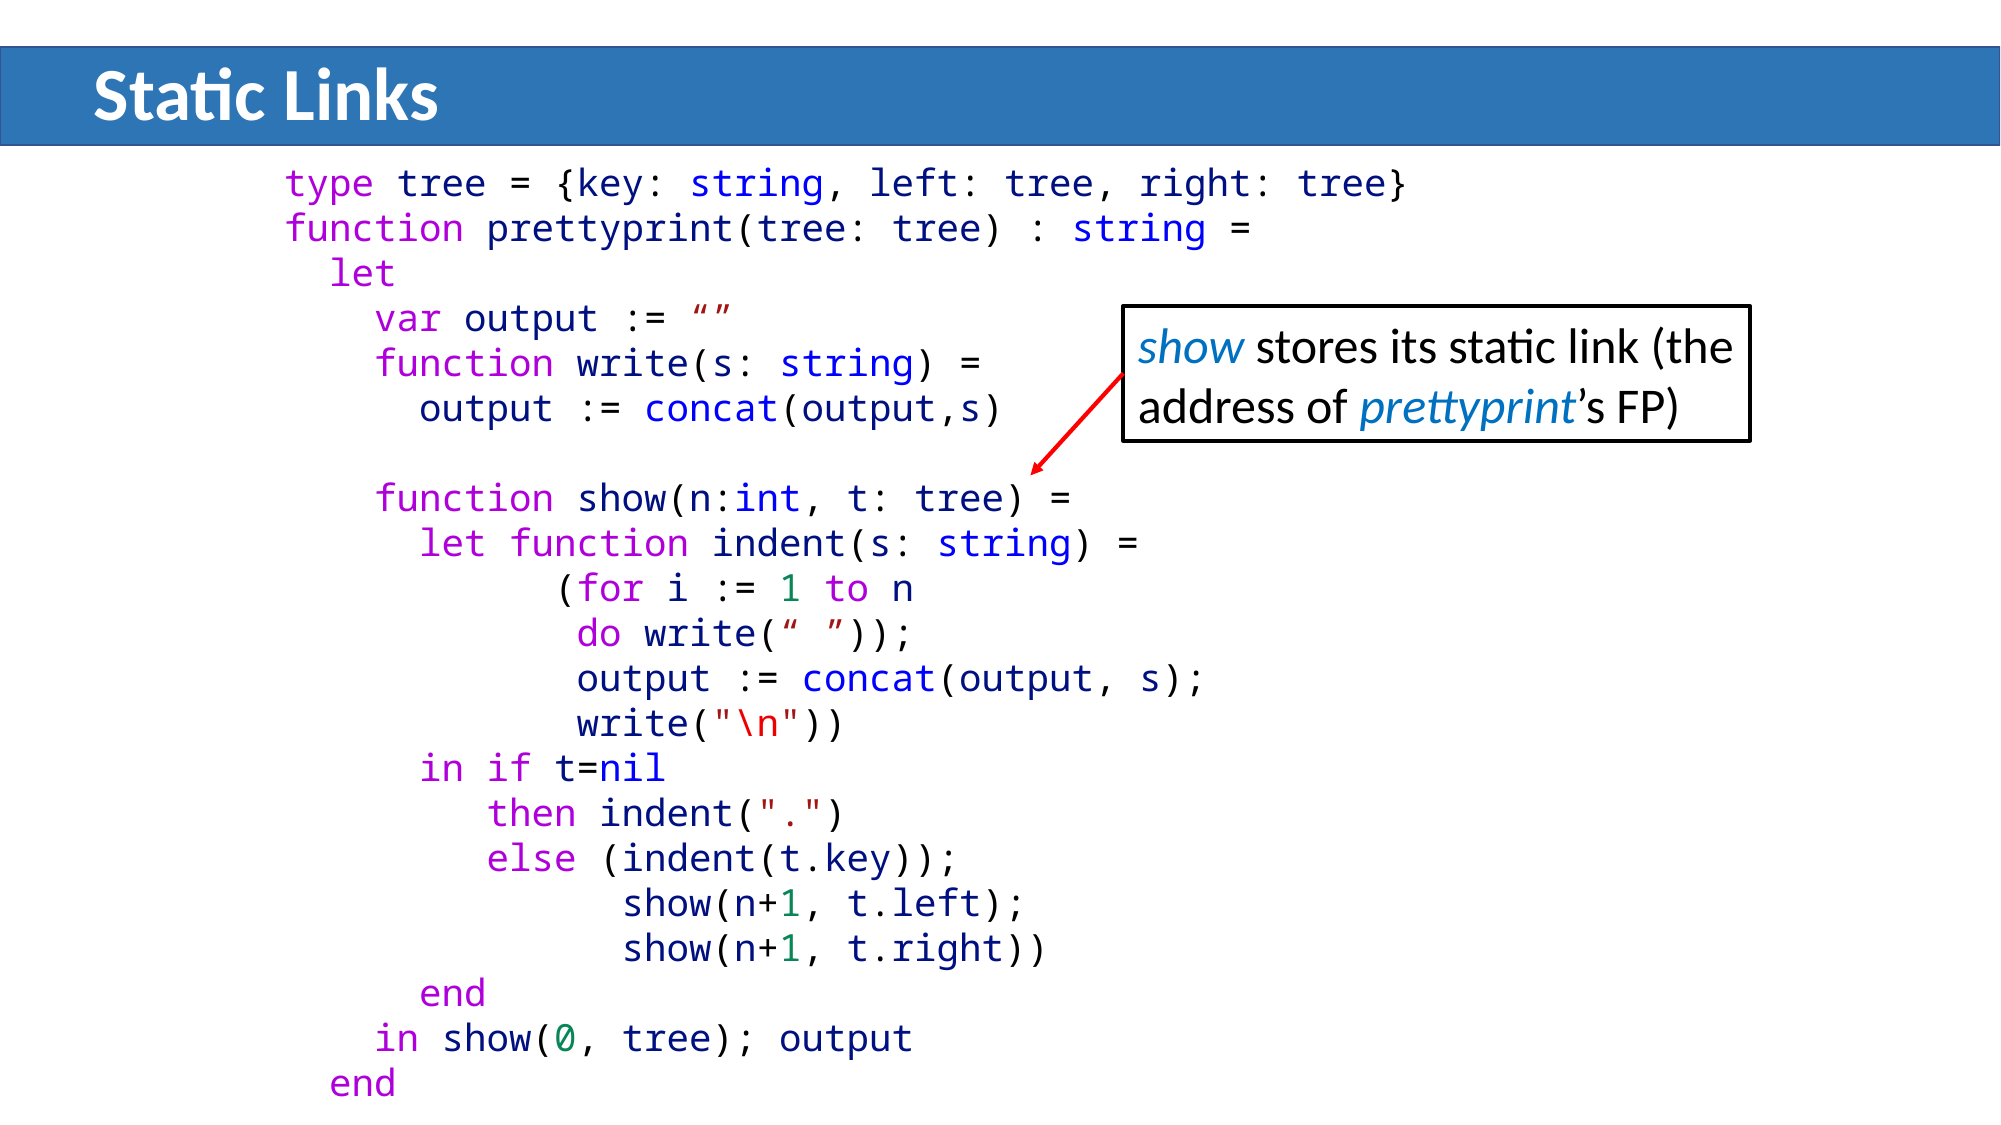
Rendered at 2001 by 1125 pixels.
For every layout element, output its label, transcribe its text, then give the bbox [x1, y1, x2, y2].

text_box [1030, 374, 1124, 476]
text_box type tree = {key: string, left: tree, right: tree} function prettyprint(tree: tree) : string = let var output := “” function write(s: string) = output := concat(output,s) function show(n:int, t: tree) = let function indent(s: string) = (for i := 1 to n do write(“ ”)); output := concat(output, s); write("\n")) in if t=nil then indent(".") else (indent(t.key)); show(n+1, t.left); show(n+1, t.right)) end in show(0, tree); output end [269, 151, 1750, 1111]
text_box show stores its static link (the address of prettyprint’s FP) [1123, 305, 1750, 441]
title Static Links [79, 47, 1928, 146]
